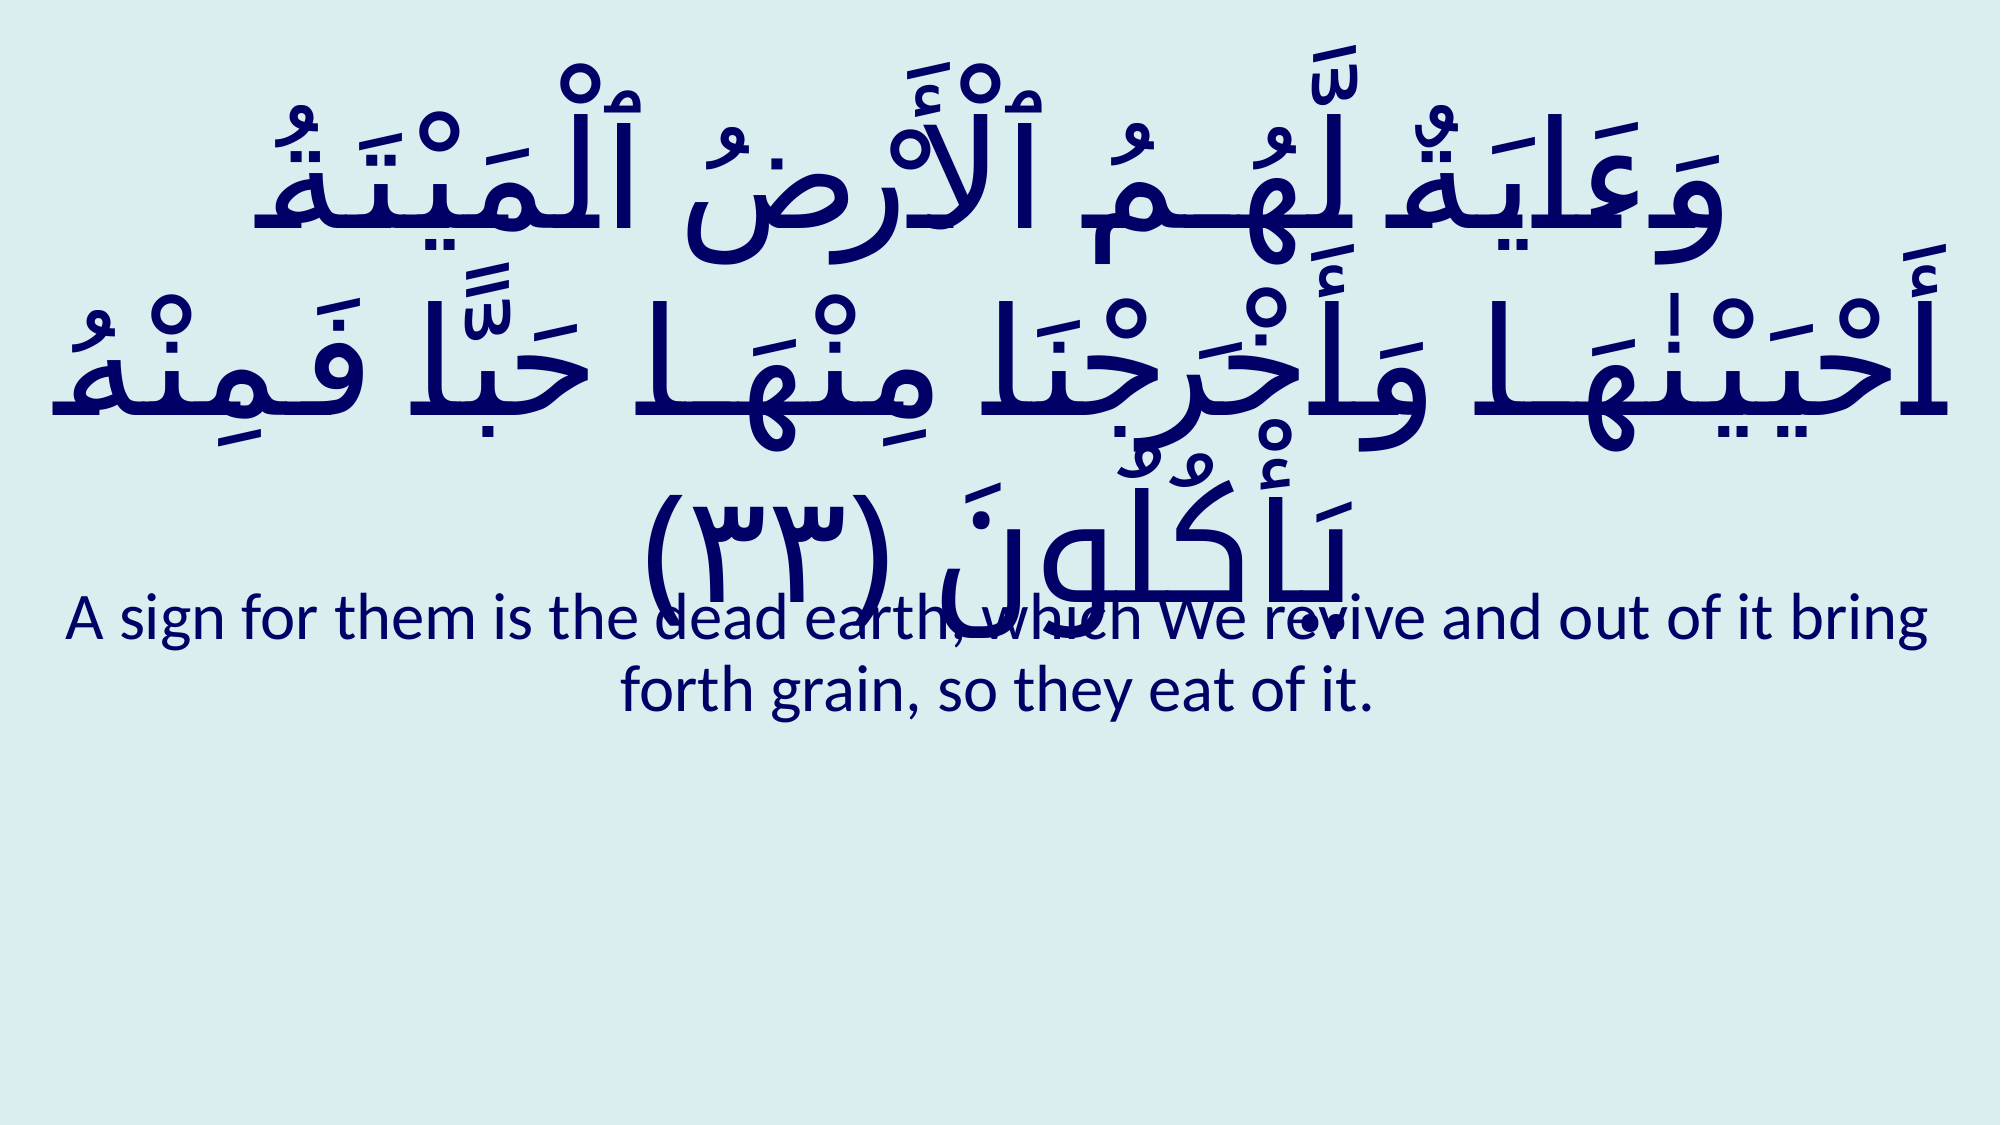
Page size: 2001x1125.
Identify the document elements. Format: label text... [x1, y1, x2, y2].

subtitle A sign for them is the dead earth, which We revive and out of it bring forth grain, so they eat of it. [7, 574, 1989, 862]
title وَءَايَةٌ لَّهُمُ ٱلْأَرْضُ ٱلْمَيْتَةُ أَحْيَيْنٰهَا وَأَخْرَجْنَا مِنْهَا حَبًّا فَمِنْهُ يَأْكُلُونَ ﴿٣٣﴾ [0, 231, 2000, 473]
